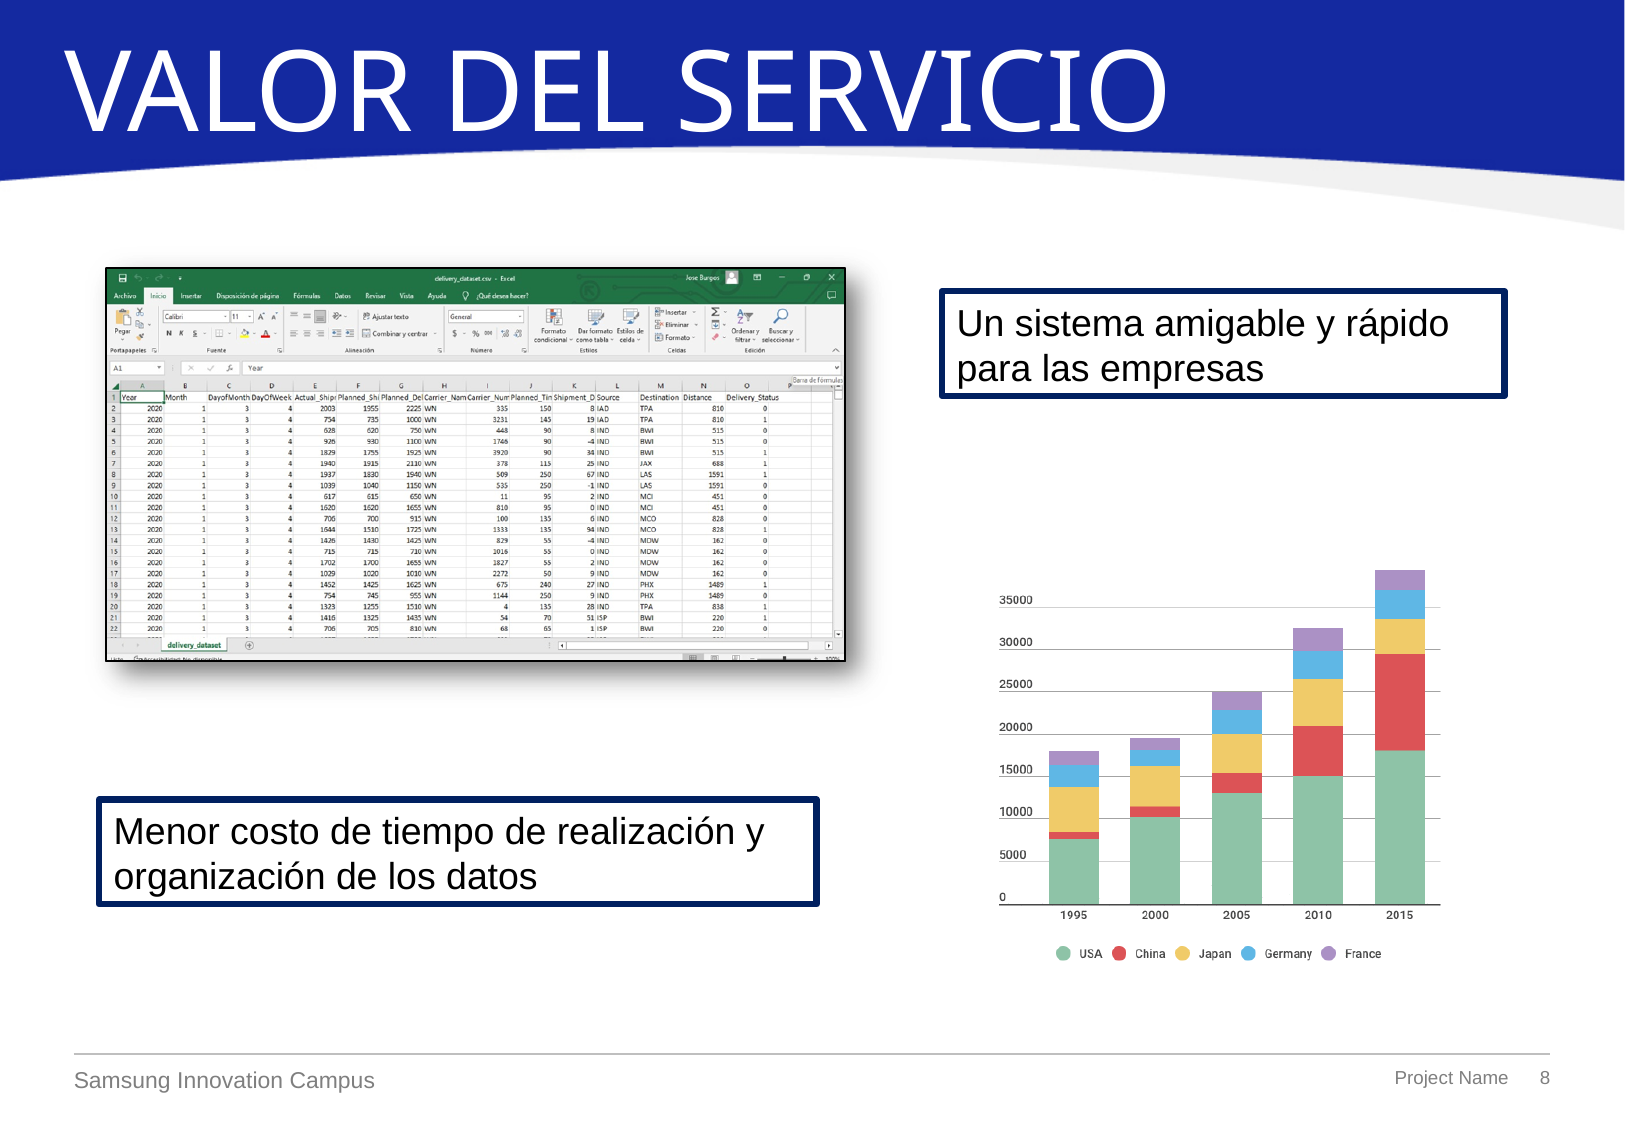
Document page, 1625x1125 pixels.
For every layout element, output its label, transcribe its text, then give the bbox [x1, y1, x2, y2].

picture [0, 0, 1625, 1125]
text_box Un sistema amigable y rápido para las empresas [941, 291, 1505, 396]
text_box Menor costo de tiempo de realización y organización de los datos [99, 799, 817, 905]
text_box VALOR DEL SERVICIO [64, 18, 1559, 154]
